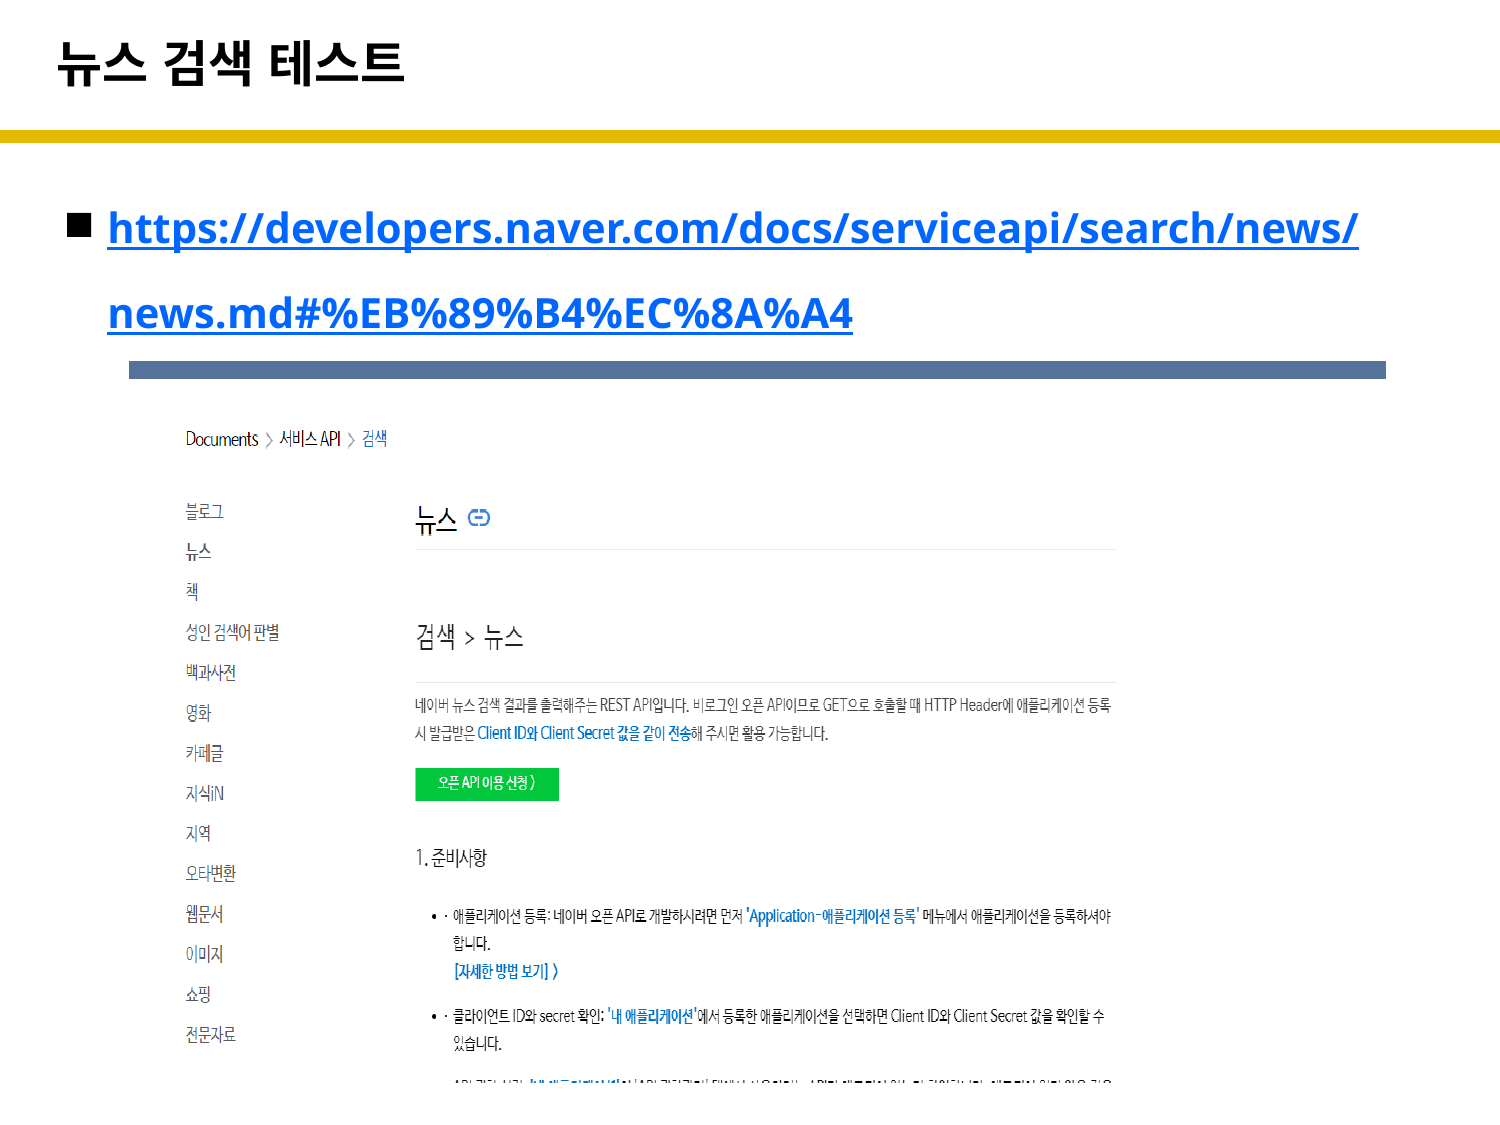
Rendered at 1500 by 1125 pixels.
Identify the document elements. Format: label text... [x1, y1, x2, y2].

picture [129, 361, 1386, 1083]
list https://developers.naver.com/docs/serviceapi/search/news/news.md#%EB%89%B4%EC%8A%A4 [48, 165, 1467, 1064]
title 뉴스 검색 테스트 [41, 17, 1282, 108]
